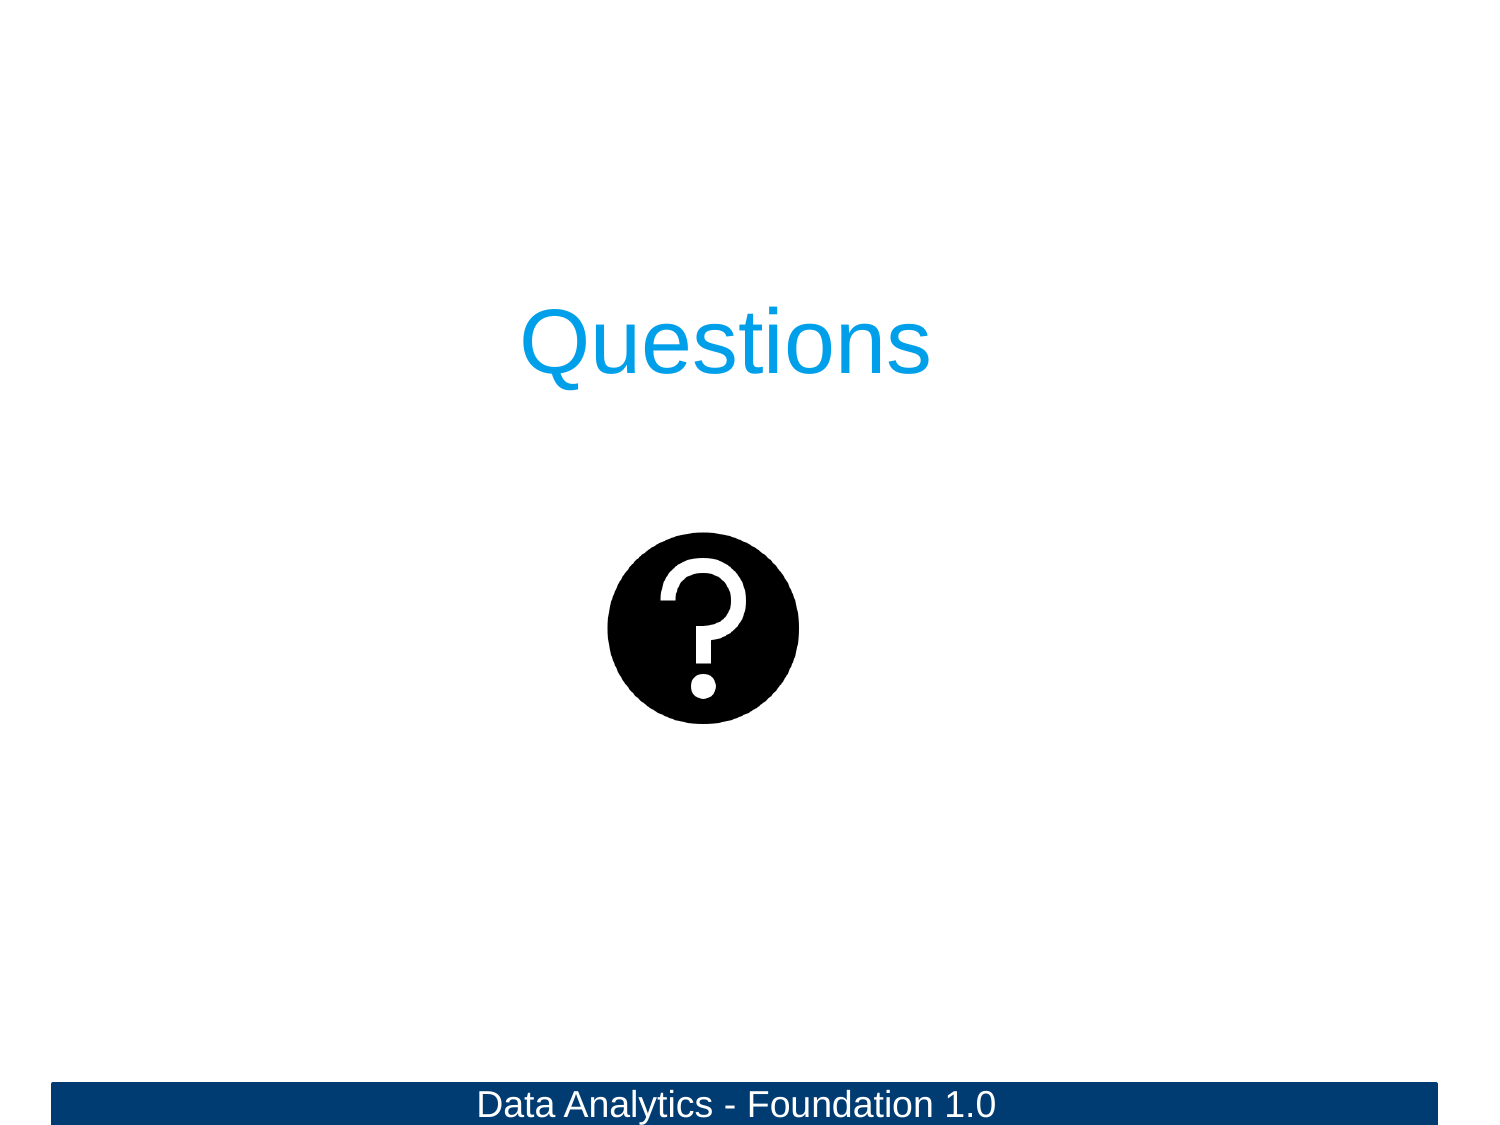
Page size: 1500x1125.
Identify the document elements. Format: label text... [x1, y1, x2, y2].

picture [582, 507, 824, 749]
footer Data Analytics - Foundation 1.0 [461, 1072, 1041, 1125]
text_box Questions [64, 267, 1388, 534]
